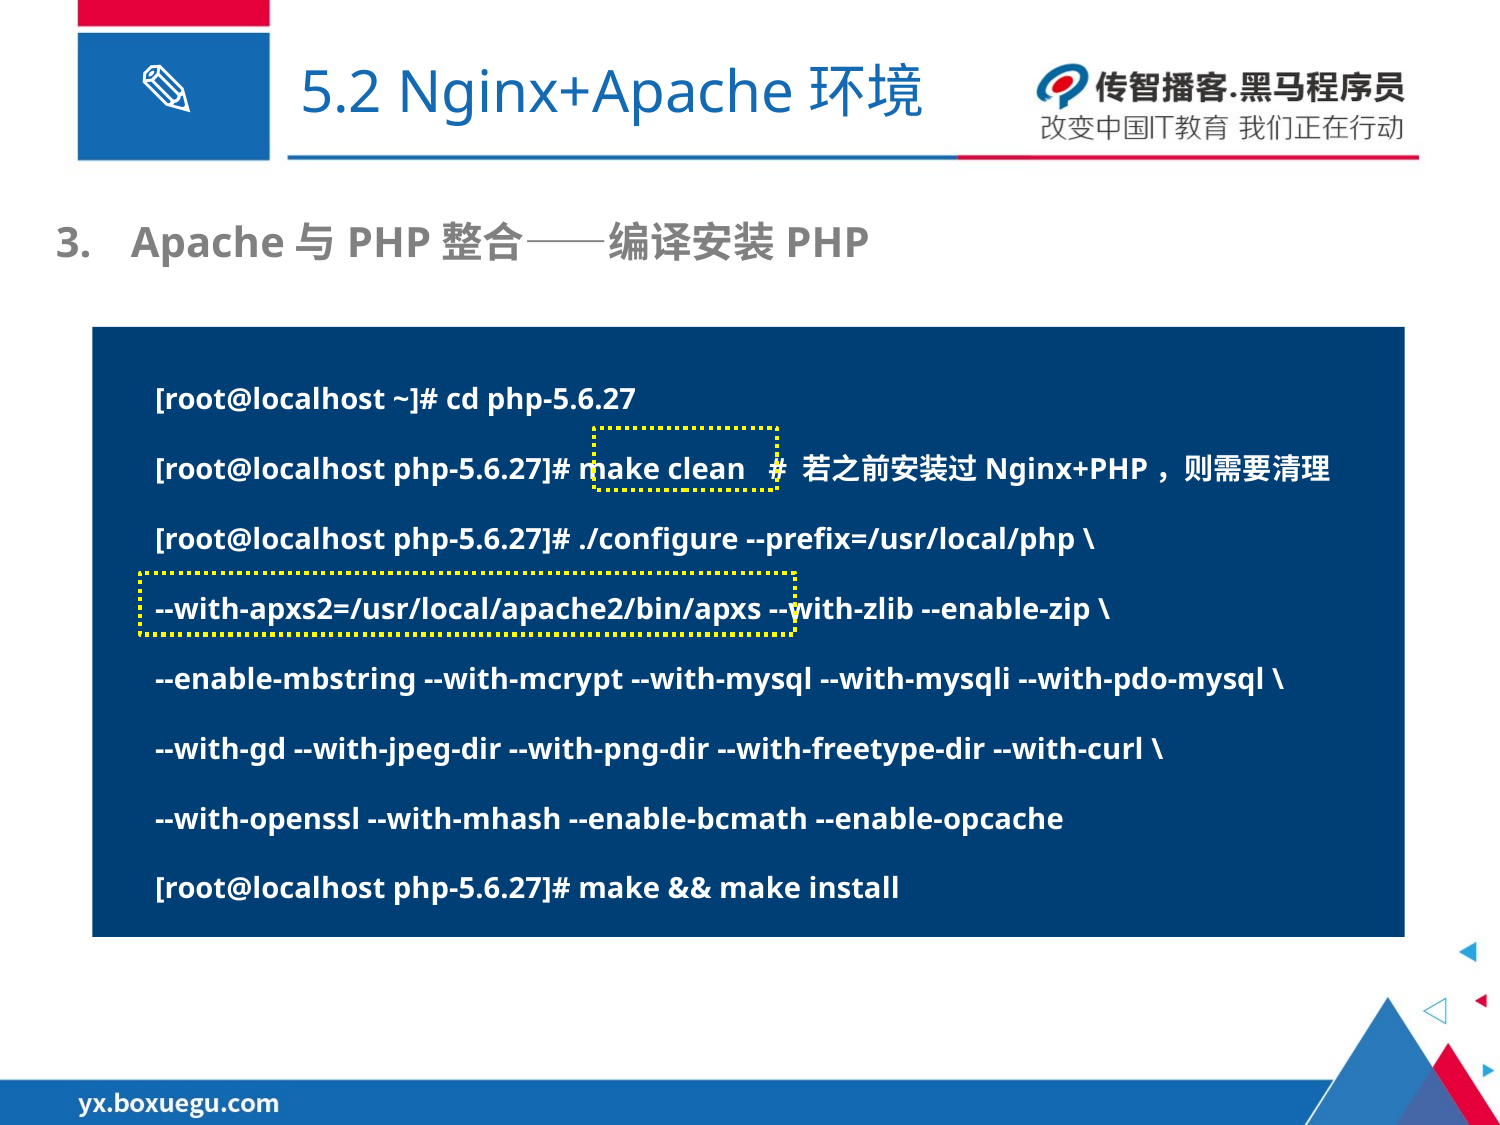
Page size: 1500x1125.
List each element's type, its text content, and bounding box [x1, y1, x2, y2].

picture [0, 0, 1500, 1125]
title 5.2 Nginx+Apache环境 [285, 25, 1137, 153]
text_box Apache与PHP整合——编译安装PHP [41, 208, 1424, 274]
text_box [92, 326, 1405, 938]
